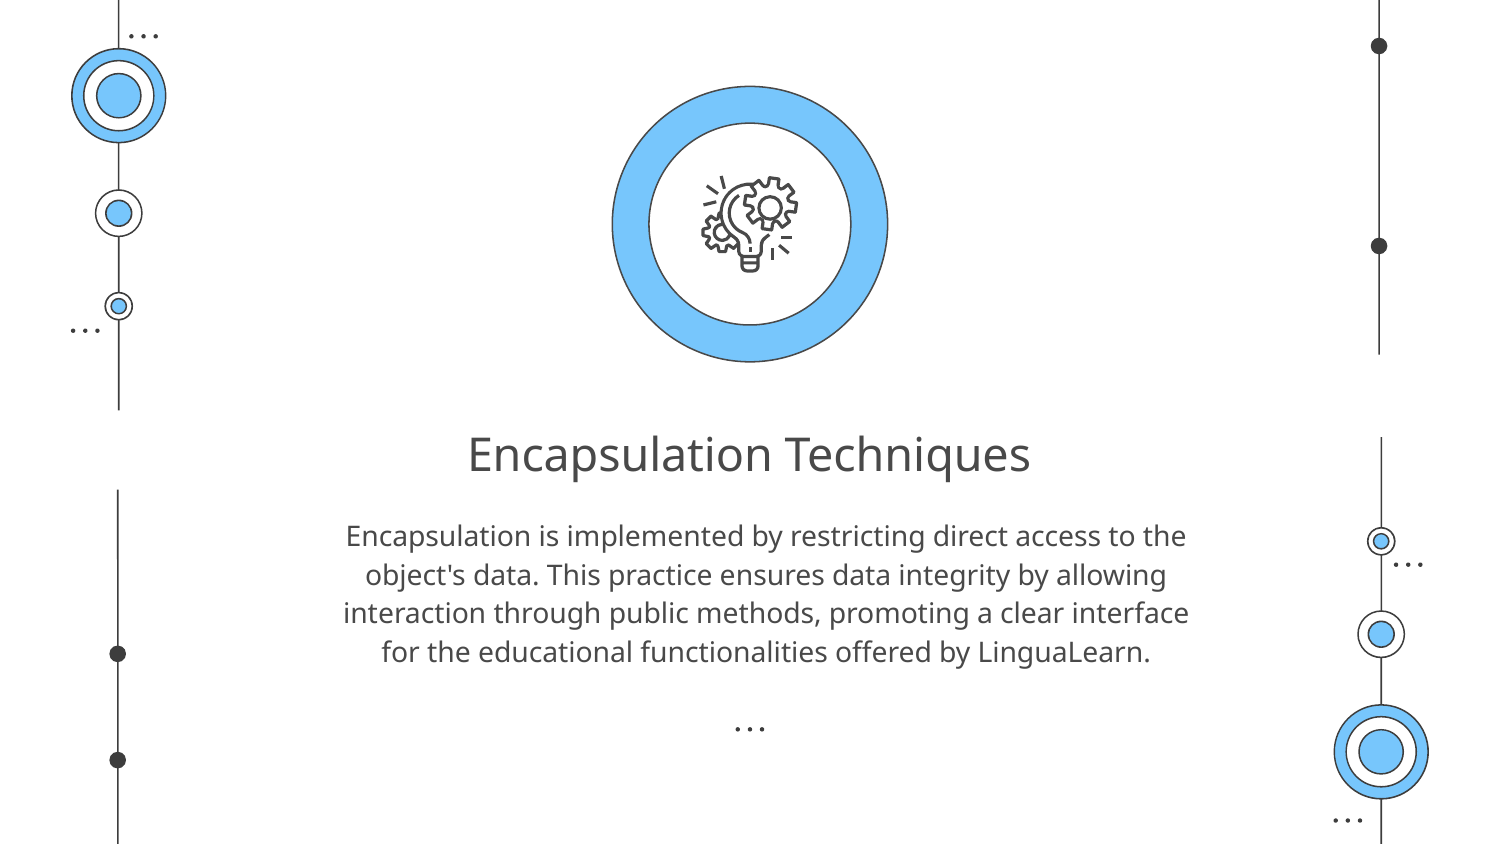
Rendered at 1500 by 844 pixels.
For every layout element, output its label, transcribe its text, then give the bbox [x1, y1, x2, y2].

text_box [612, 86, 888, 363]
subtitle Encapsulation is implemented by restricting direct access to the object's data. This practice ensures data integrity by allowing interaction through public methods, promoting a clear interface for the educational functionalities offered by LinguaLearn. [293, 501, 1205, 688]
title Encapsulation Techniques [293, 406, 1205, 500]
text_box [701, 175, 799, 273]
